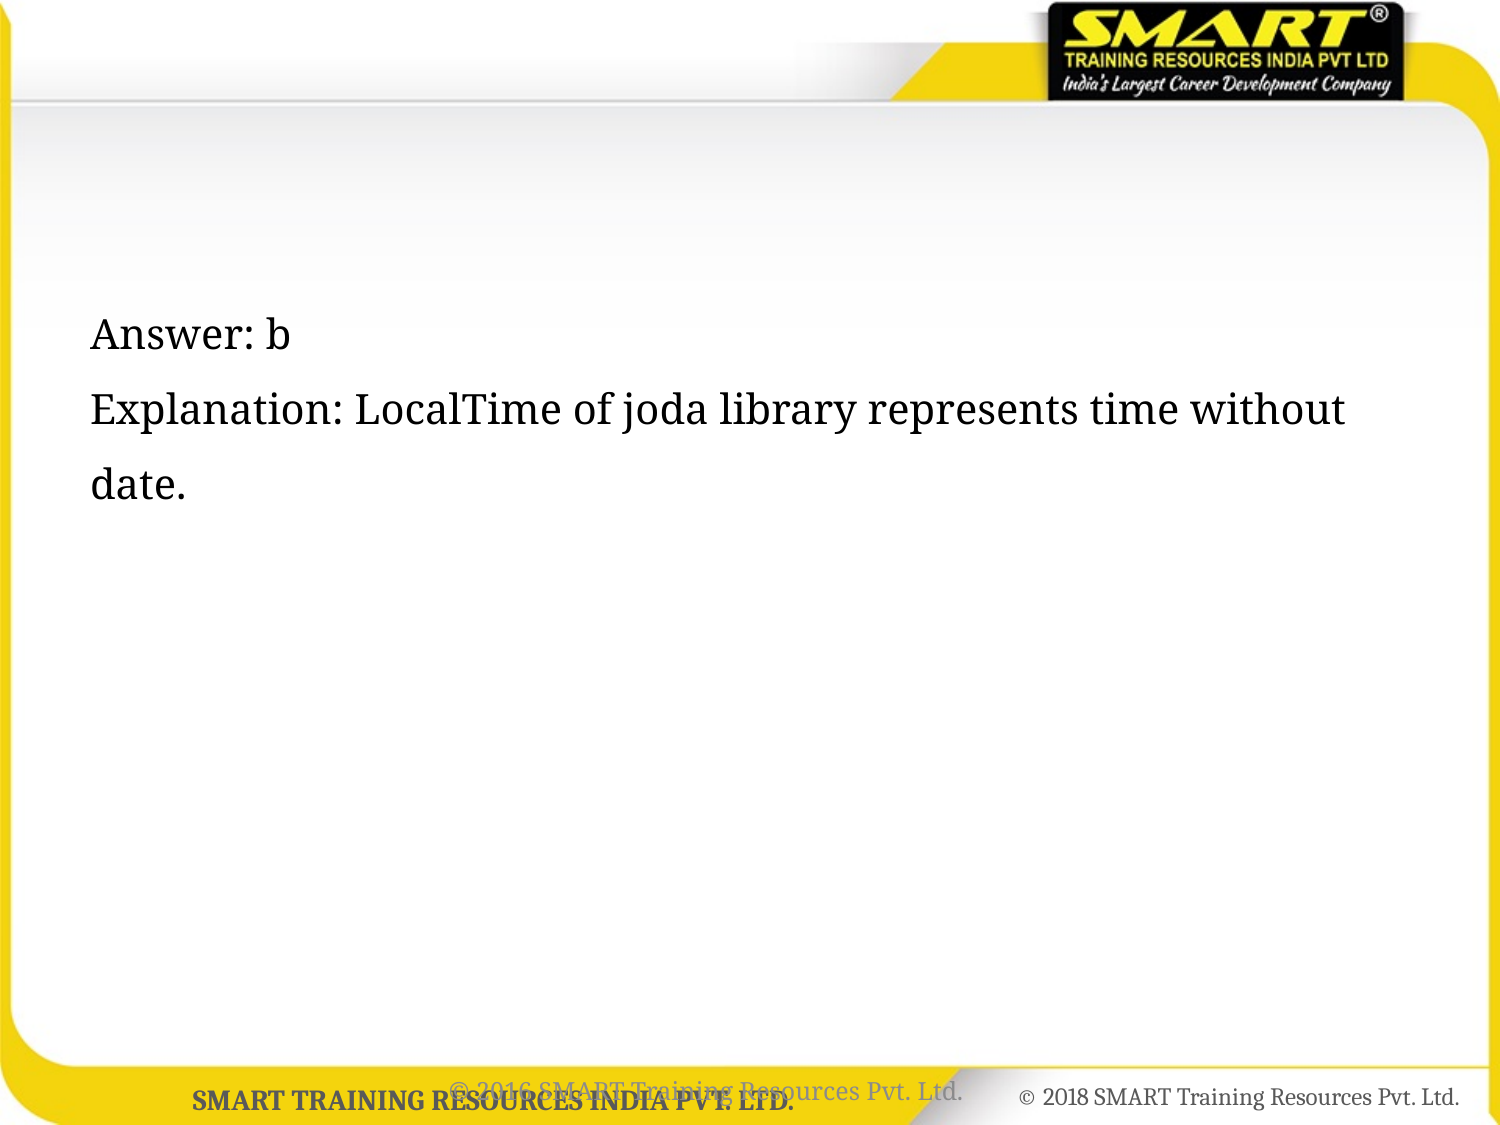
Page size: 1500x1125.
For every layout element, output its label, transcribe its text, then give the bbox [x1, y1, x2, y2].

footer © 2016 SMART Training Resources Pvt. Ltd. [112, 1062, 1300, 1123]
list Answer: b Explanation: LocalTime of joda library represents time without date. [75, 275, 1425, 980]
picture [0, 0, 1500, 1125]
